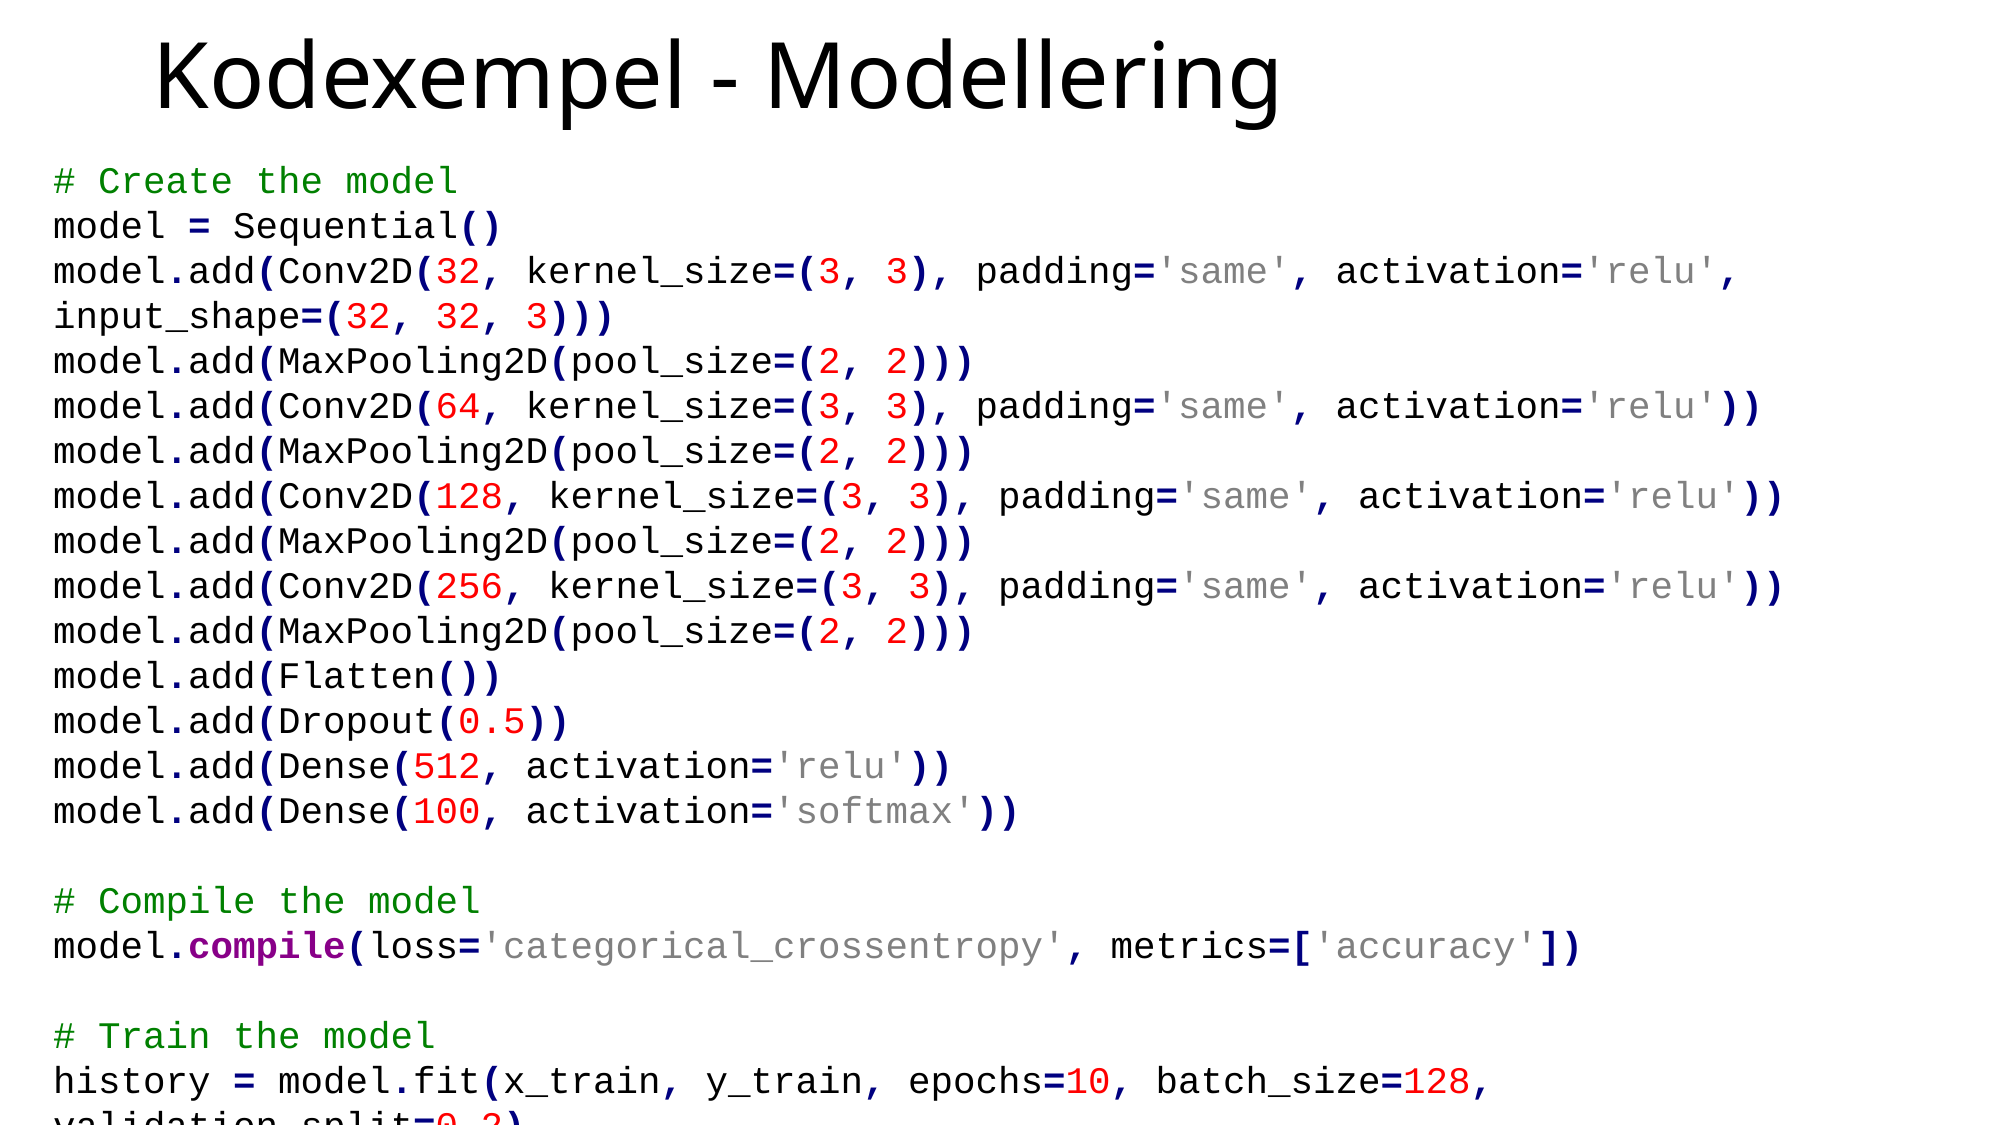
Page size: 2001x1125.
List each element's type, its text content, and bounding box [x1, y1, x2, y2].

text_box # Create the model model = Sequential() model.add(Conv2D(32, kernel_size=(3, 3), padding='same', activation='relu', input_shape=(32, 32, 3))) model.add(MaxPooling2D(pool_size=(2, 2))) model.add(Conv2D(64, kernel_size=(3, 3), padding='same', activation='relu')) model.add(MaxPooling2D(pool_size=(2, 2))) model.add(Conv2D(128, kernel_size=(3, 3), padding='same', activation='relu')) model.add(MaxPooling2D(pool_size=(2, 2))) model.add(Conv2D(256, kernel_size=(3, 3), padding='same', activation='relu')) model.add(MaxPooling2D(pool_size=(2, 2))) model.add(Flatten()) model.add(Dropout(0.5)) model.add(Dense(512, activation='relu')) model.add(Dense(100, activation='softmax')) # Compile the model model.compile(loss='categorical_crossentropy', metrics=['accuracy']) # Train the model history = model.fit(x_train, y_train, epochs=10, batch_size=128, validation_split=0.2) [38, 148, 2000, 1125]
title Kodexempel - Modellering [137, 0, 1863, 148]
